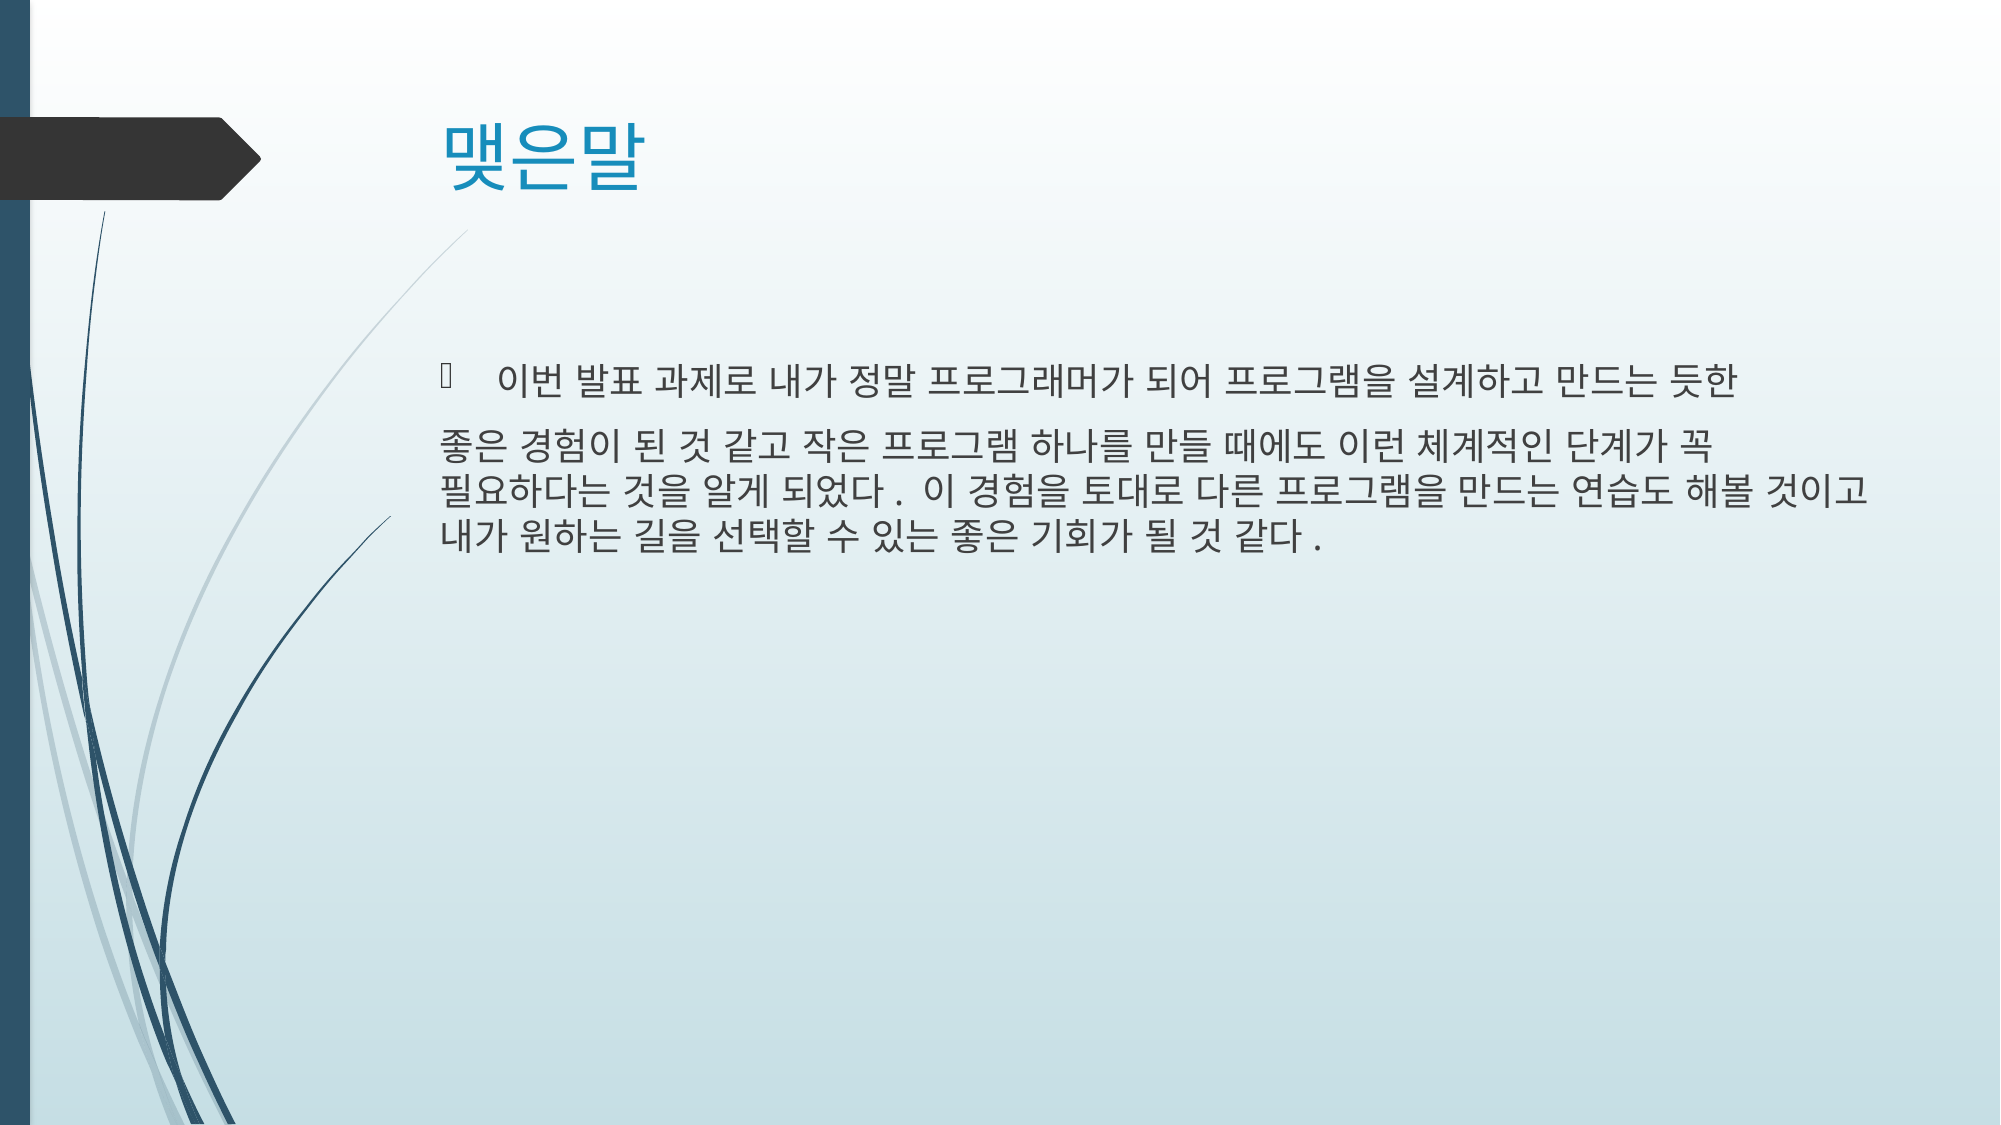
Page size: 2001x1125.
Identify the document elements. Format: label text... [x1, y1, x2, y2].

list 이번 발표 과제로 내가 정말 프로그래머가 되어 프로그램을 설계하고 만드는 듯한 좋은 경험이 된 것 같고 작은 프로그램 하나를 만들 때에도 이런 체계적인 단계가 꼭 필요하다는 것을 알게 되었다. 이 경험을 토대로 다른 프로그램을 만드는 연습도 해볼 것이고 내가 원하는 길을 선택할 수 있는 좋은 기회가 될 것 같다. [424, 350, 1888, 970]
title 맺은말 [425, 102, 1888, 313]
